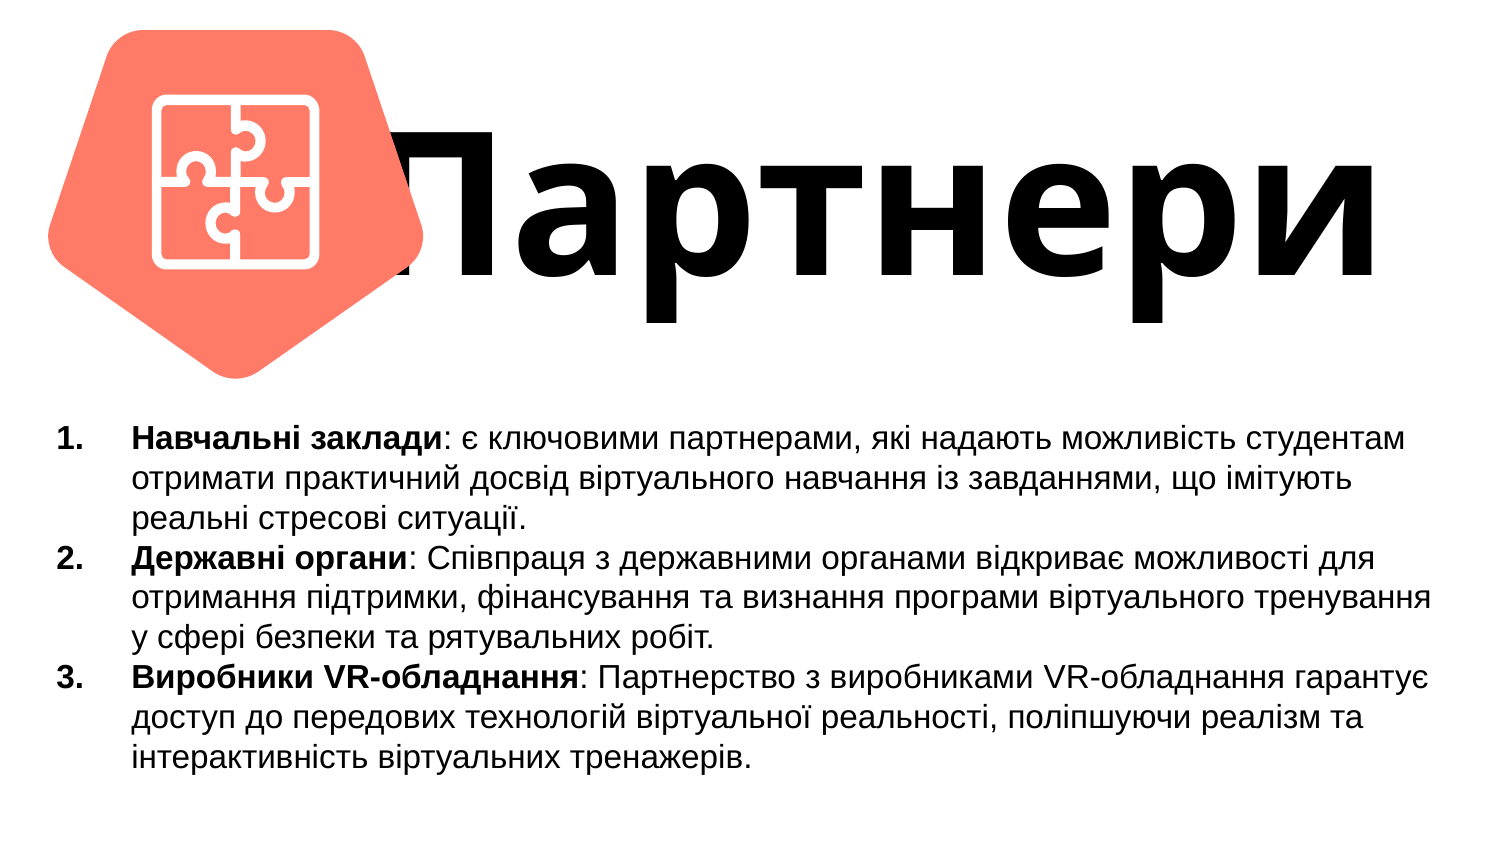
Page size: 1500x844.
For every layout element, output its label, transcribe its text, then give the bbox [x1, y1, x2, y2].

text_box [48, 30, 424, 379]
title Партнери [367, 60, 1472, 154]
text_box [151, 94, 320, 270]
text_box Навчальні заклади: є ключовими партнерами, які надають можливість студентам отримати практичний досвід віртуального навчання із завданнями, що імітують реальні стресові ситуації. Державні органи: Співпраця з державними органами відкриває можливості для отримання підтримки, фінансування та визнання програми віртуального тренування у сфері безпеки та рятувальних робіт. Виробники VR-обладнання: Партнерство з виробниками VR-обладнання гарантує доступ до передових технологій віртуальної реальності, поліпшуючи реалізм та інтерактивність віртуальних тренажерів. [41, 408, 1459, 783]
